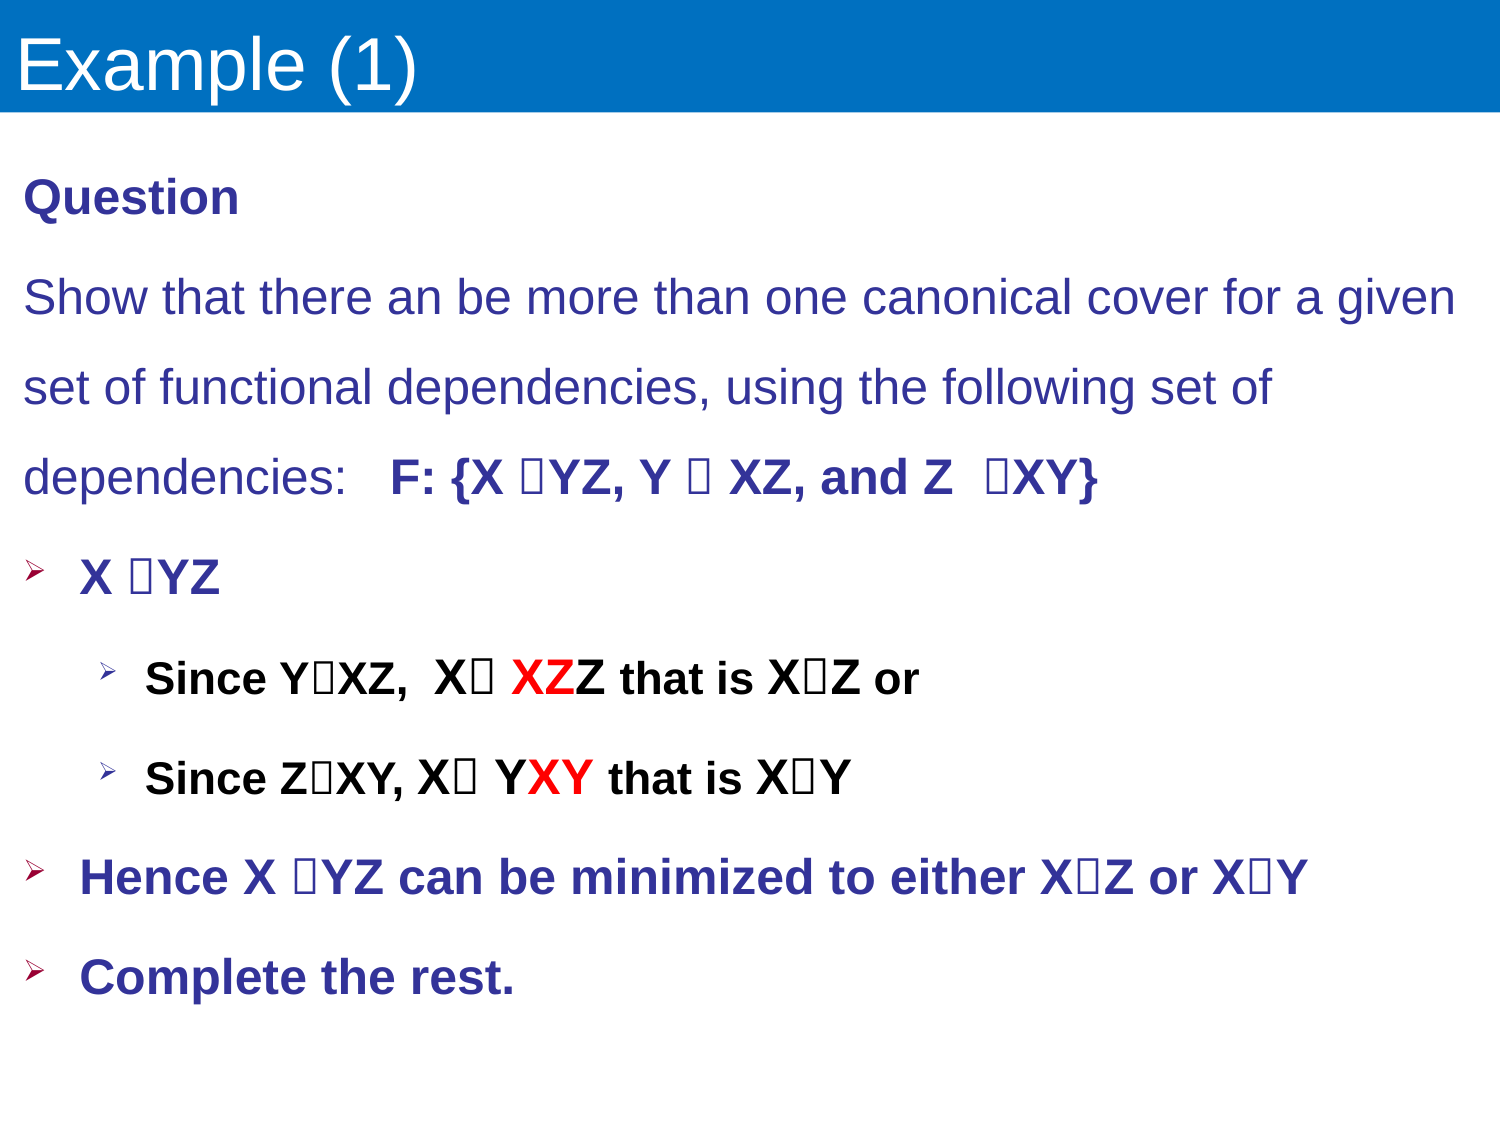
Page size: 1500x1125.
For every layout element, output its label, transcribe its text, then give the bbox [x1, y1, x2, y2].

list Question Show that there an be more than one canonical cover for a given set of functional dependencies, using the following set of dependencies: F: {X YZ, Y  XZ, and Z XY} X YZ Since YXZ, X XZZ that is XZ or Since ZXY, X YXY that is XY Hence X YZ can be minimized to either XZ or XY Complete the rest. [8, 127, 1489, 1115]
title Example (1) [0, 0, 1500, 113]
